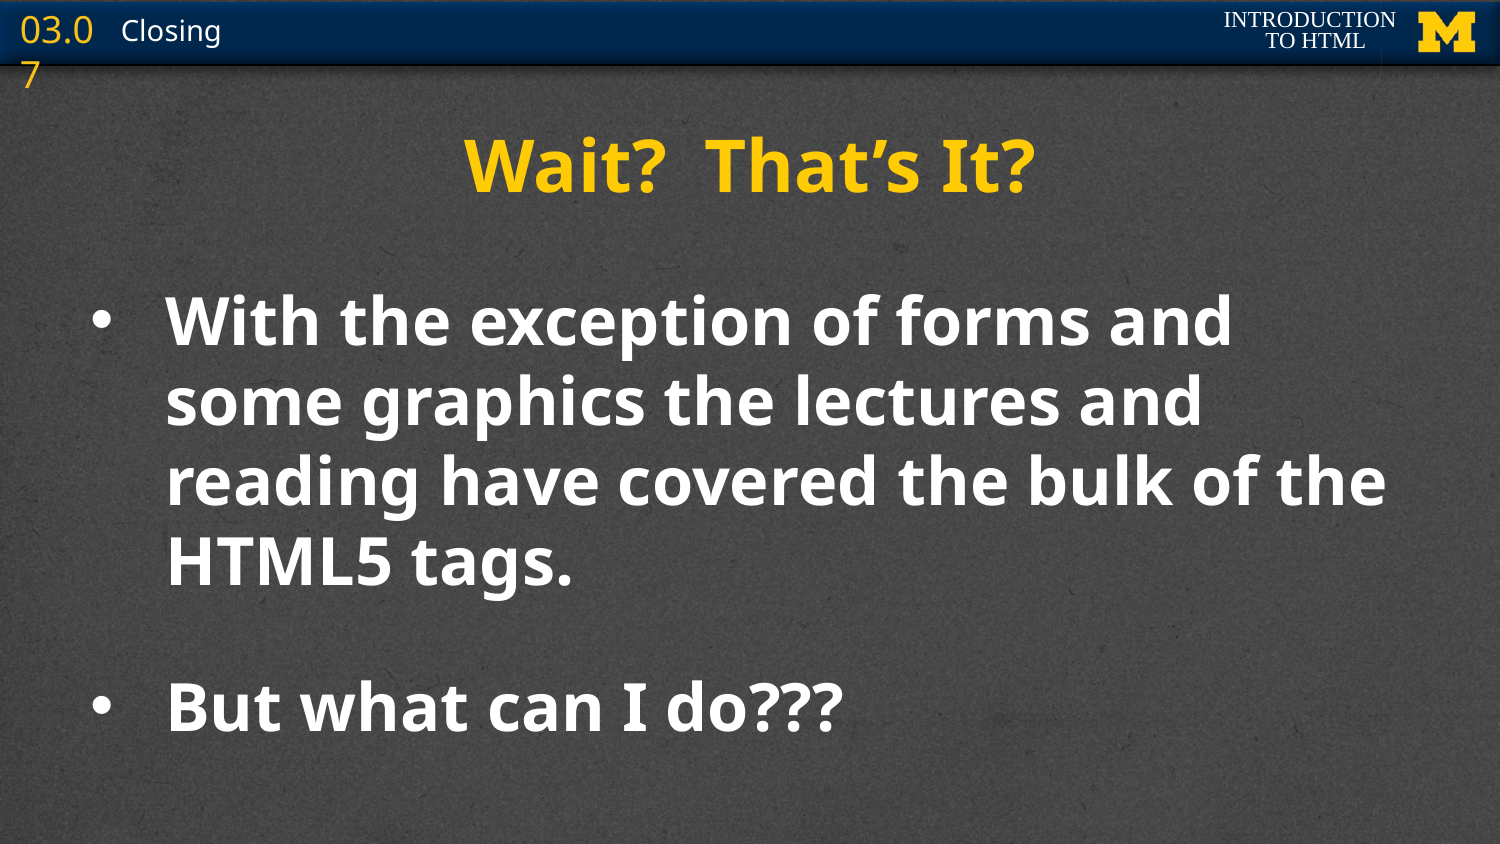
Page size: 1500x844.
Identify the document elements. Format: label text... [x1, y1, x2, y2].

list With the exception of forms and some graphics the lectures and reading have covered the bulk of the HTML5 tags. But what can I do??? [75, 271, 1425, 715]
picture [0, 0, 1500, 844]
title Wait? That’s It? [58, 111, 1443, 227]
